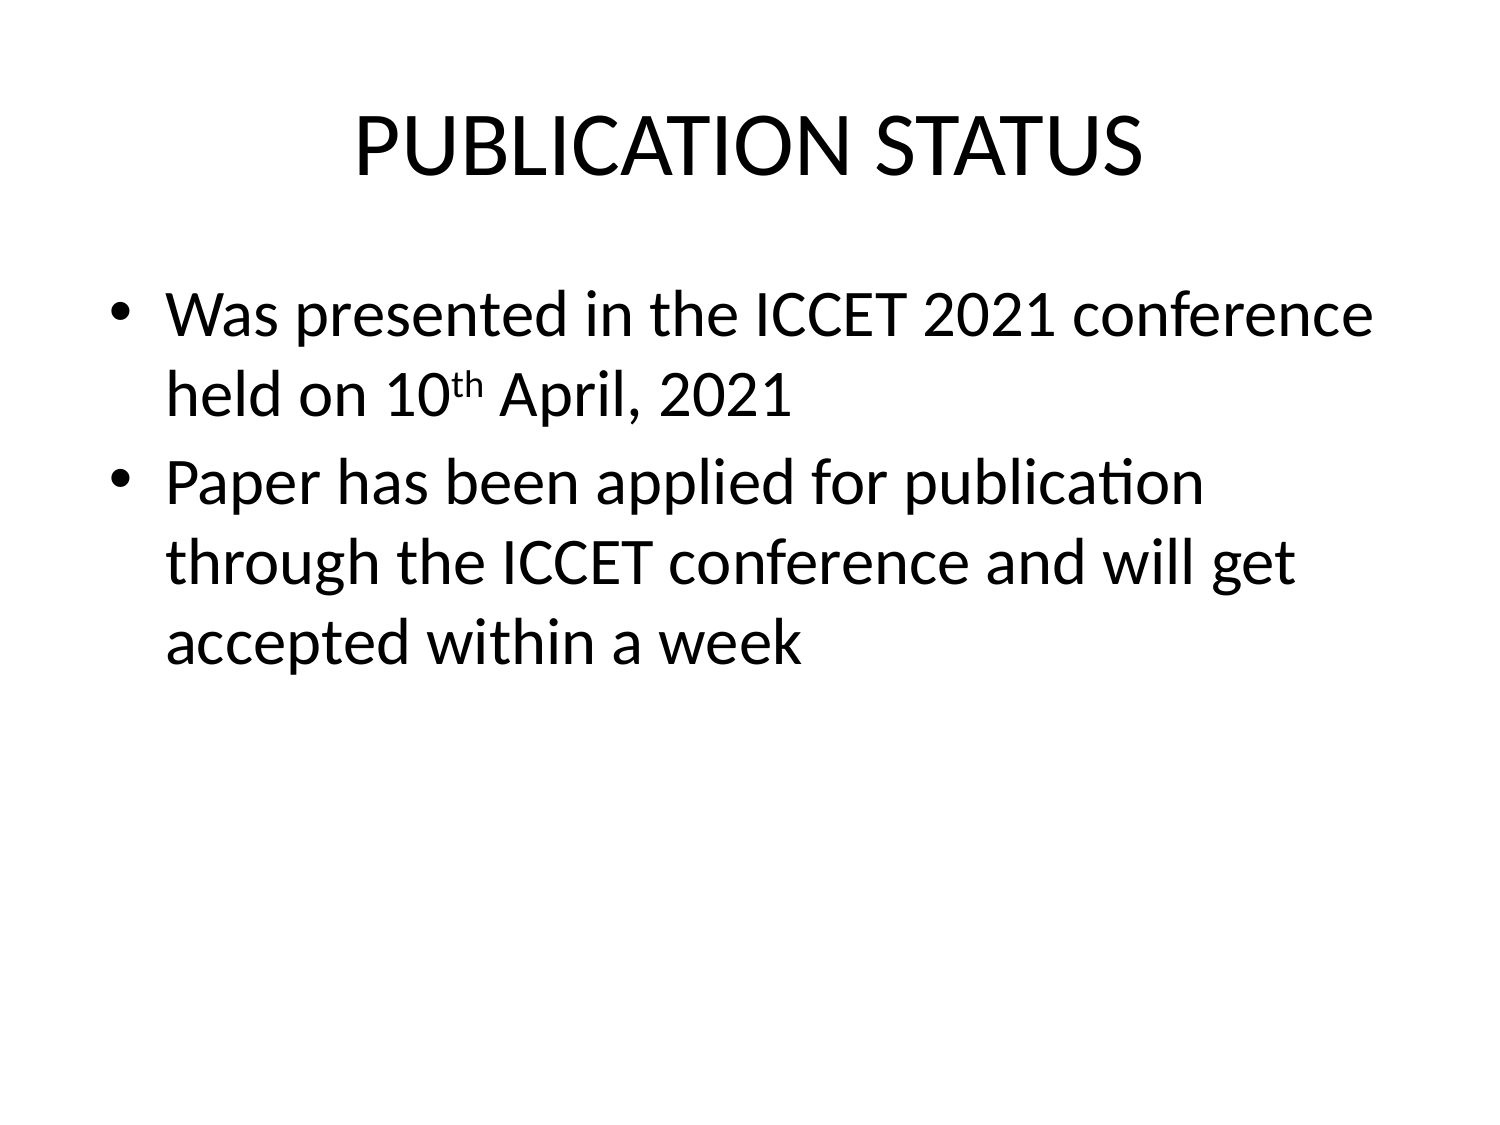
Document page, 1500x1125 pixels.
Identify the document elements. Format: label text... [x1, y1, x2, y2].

list Was presented in the ICCET 2021 conference held on 10th April, 2021 Paper has been applied for publication through the ICCET conference and will get accepted within a week [75, 262, 1425, 1005]
title PUBLICATION STATUS [75, 45, 1425, 233]
